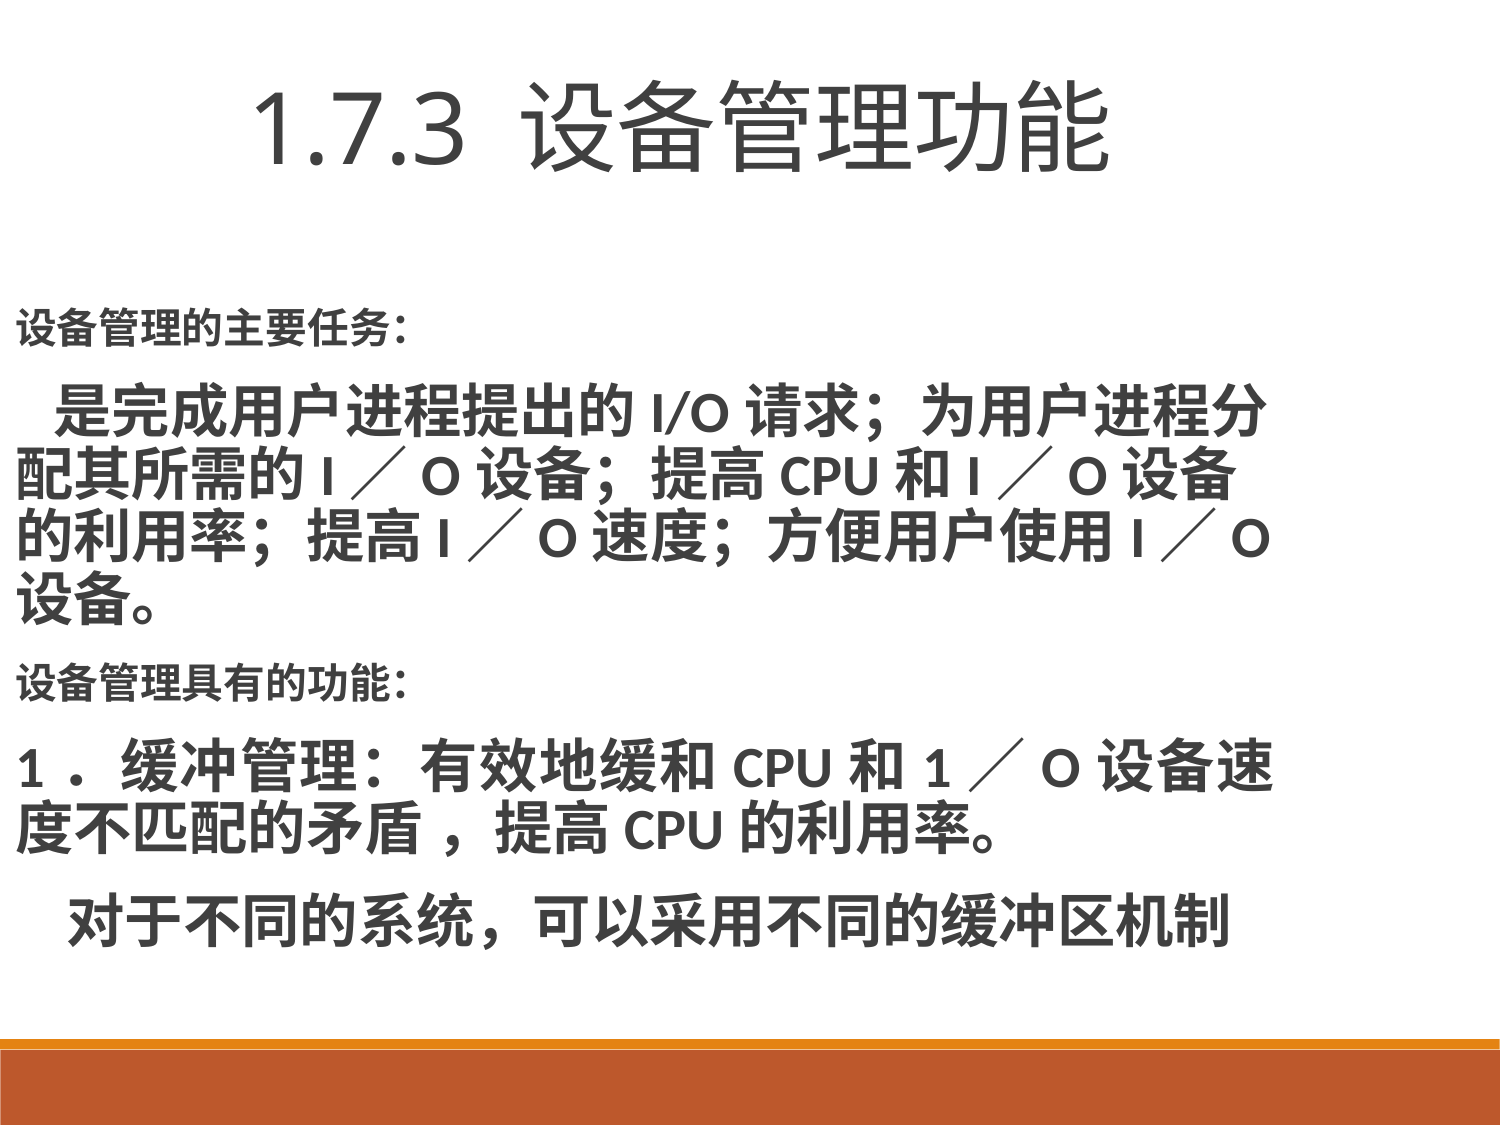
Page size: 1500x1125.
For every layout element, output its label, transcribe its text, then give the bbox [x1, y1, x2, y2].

title 1.7.3 设备管理功能 [206, 54, 1500, 193]
list 设备管理的主要任务： 是完成用户进程提出的I/O请求；为用户进程分配其所需的I／O设备；提高CPU和I／O设备的利用率；提高I／O速度；方便用户使用I／O设备。 设备管理具有的功能： 1．缓冲管理：有效地缓和CPU和1／O设备速度不匹配的矛盾 ，提高CPU的利用率。 对于不同的系统，可以采用不同的缓冲区机制 [0, 299, 1275, 1000]
